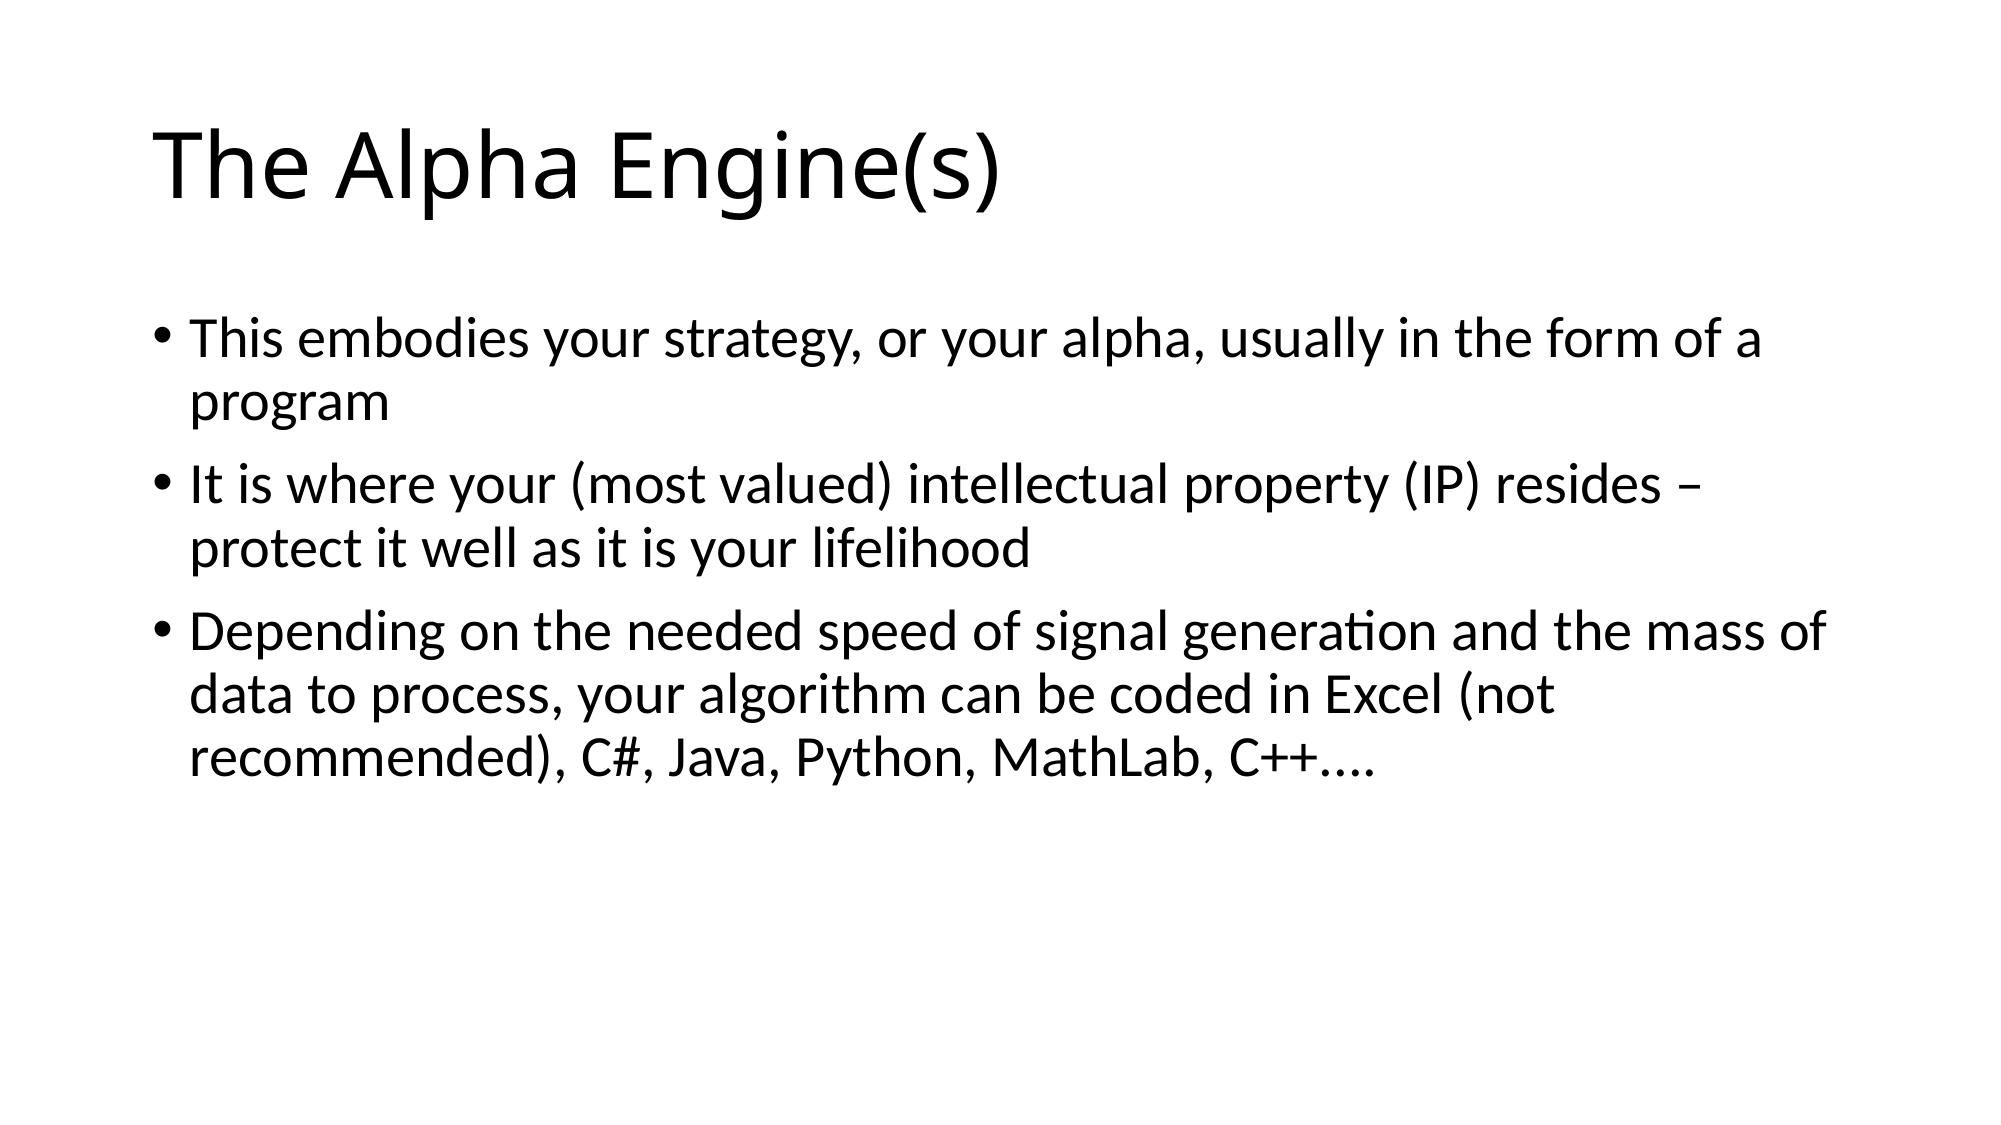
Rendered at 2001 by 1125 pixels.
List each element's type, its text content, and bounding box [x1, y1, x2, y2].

title The Alpha Engine(s) [137, 59, 1863, 278]
list This embodies your strategy, or your alpha, usually in the form of a program It is where your (most valued) intellectual property (IP) resides – protect it well as it is your lifelihood Depending on the needed speed of signal generation and the mass of data to process, your algorithm can be coded in Excel (not recommended), C#, Java, Python, MathLab, C++.... [137, 299, 1863, 1014]
